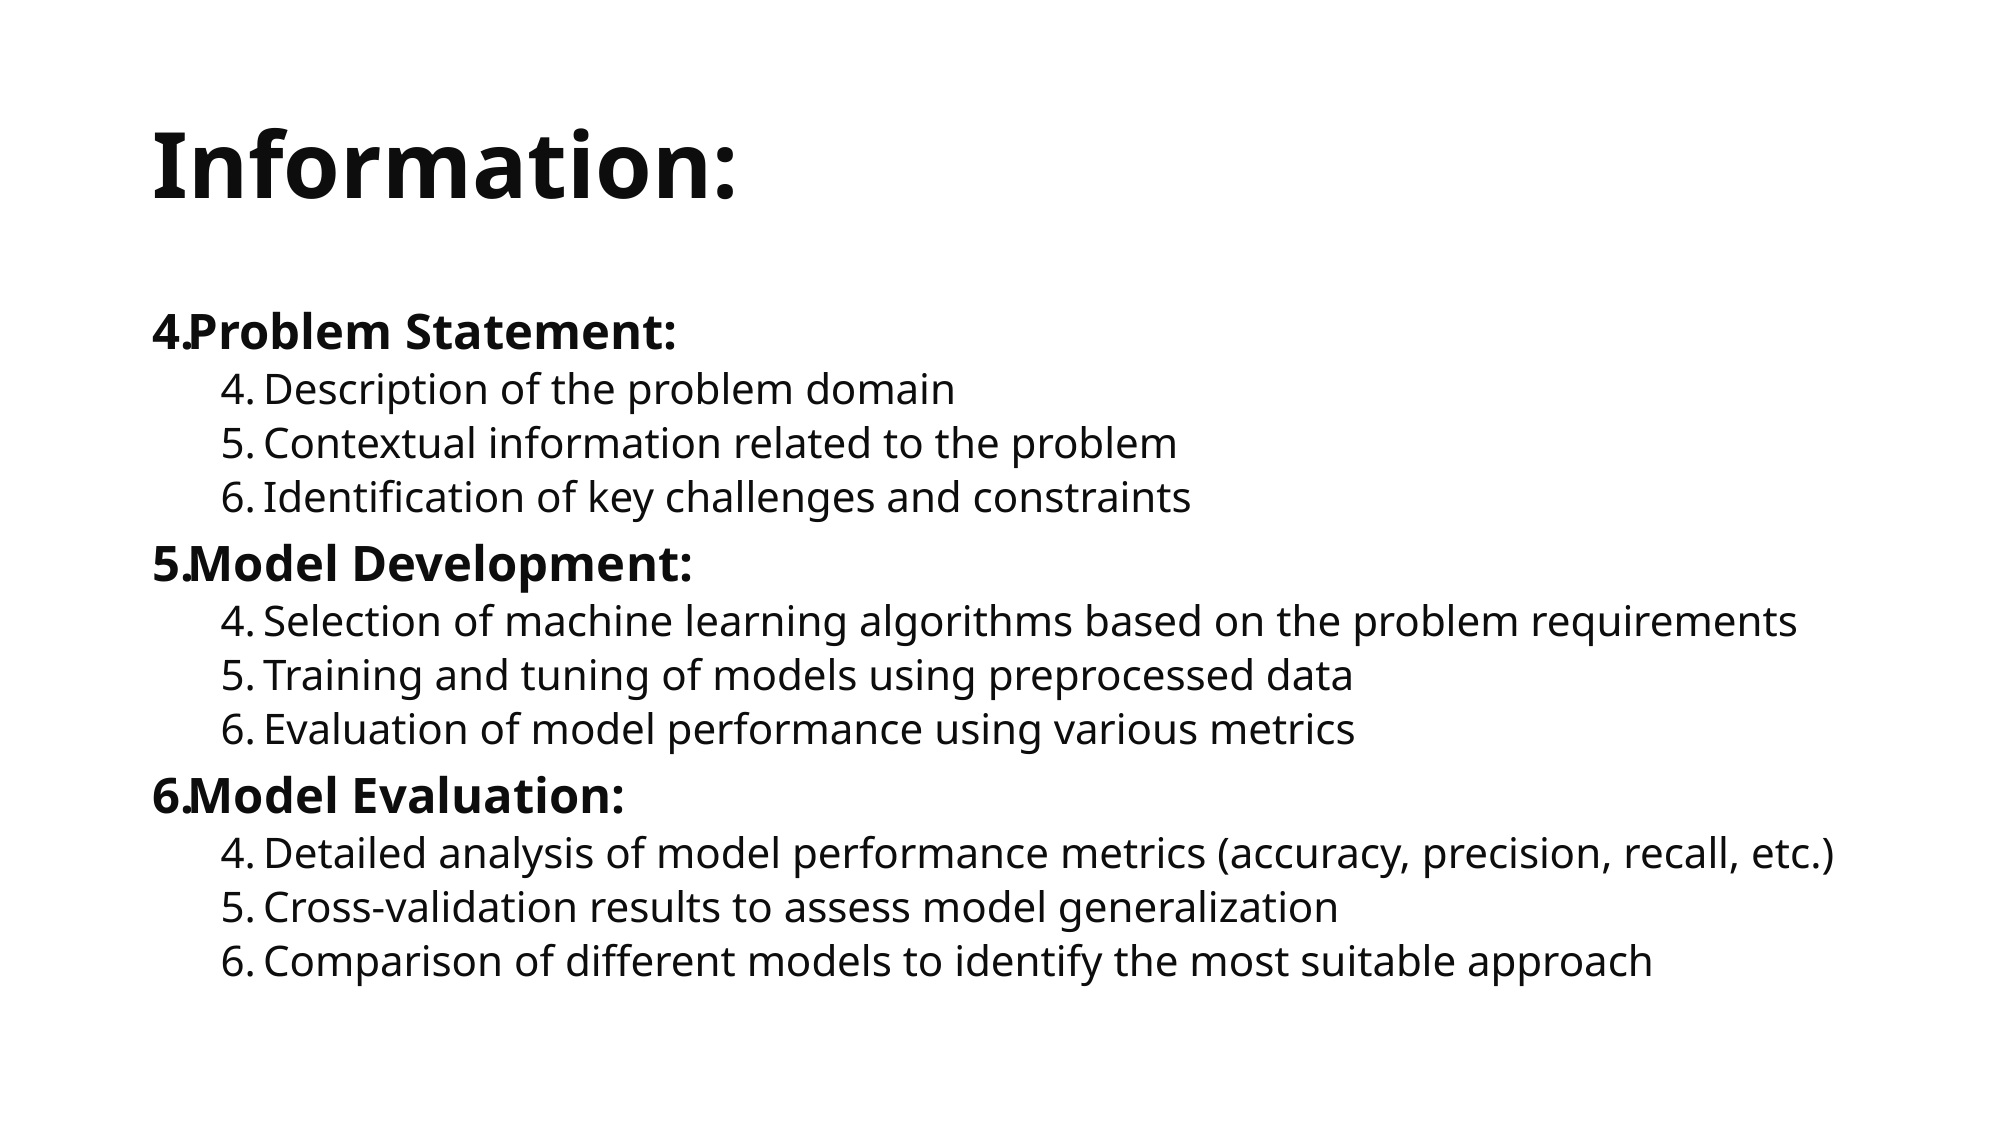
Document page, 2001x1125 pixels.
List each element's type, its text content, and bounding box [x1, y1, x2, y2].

list Problem Statement: Description of the problem domain Contextual information related to the problem Identification of key challenges and constraints Model Development: Selection of machine learning algorithms based on the problem requirements Training and tuning of models using preprocessed data Evaluation of model performance using various metrics Model Evaluation: Detailed analysis of model performance metrics (accuracy, precision, recall, etc.) Cross-validation results to assess model generalization Comparison of different models to identify the most suitable approach [137, 299, 1863, 1014]
title Information: [137, 59, 1863, 278]
